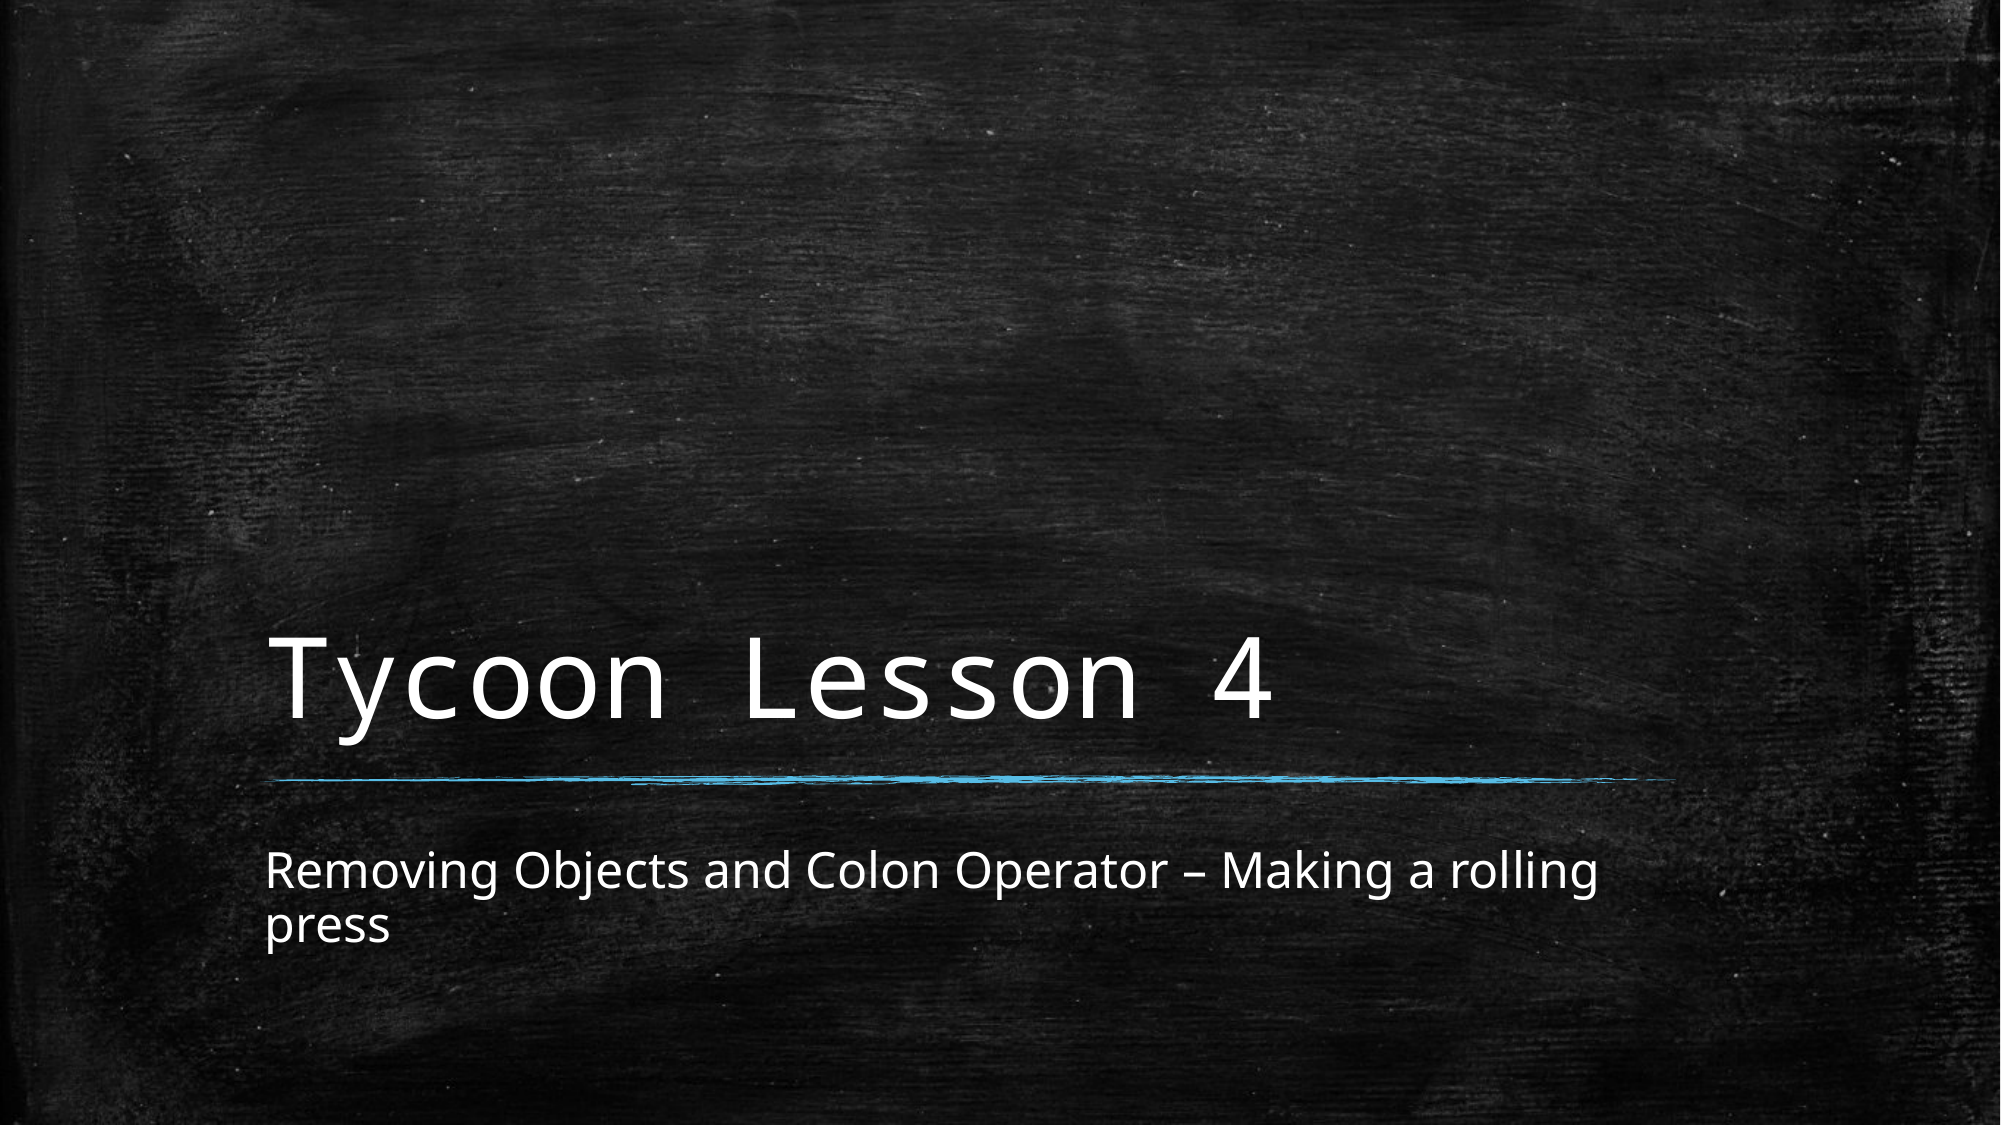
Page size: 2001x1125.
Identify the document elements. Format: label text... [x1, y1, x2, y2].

title Tycoon Lesson 4 [249, 312, 1751, 750]
subtitle Removing Objects and Colon Operator – Making a rolling press [249, 837, 1751, 1013]
